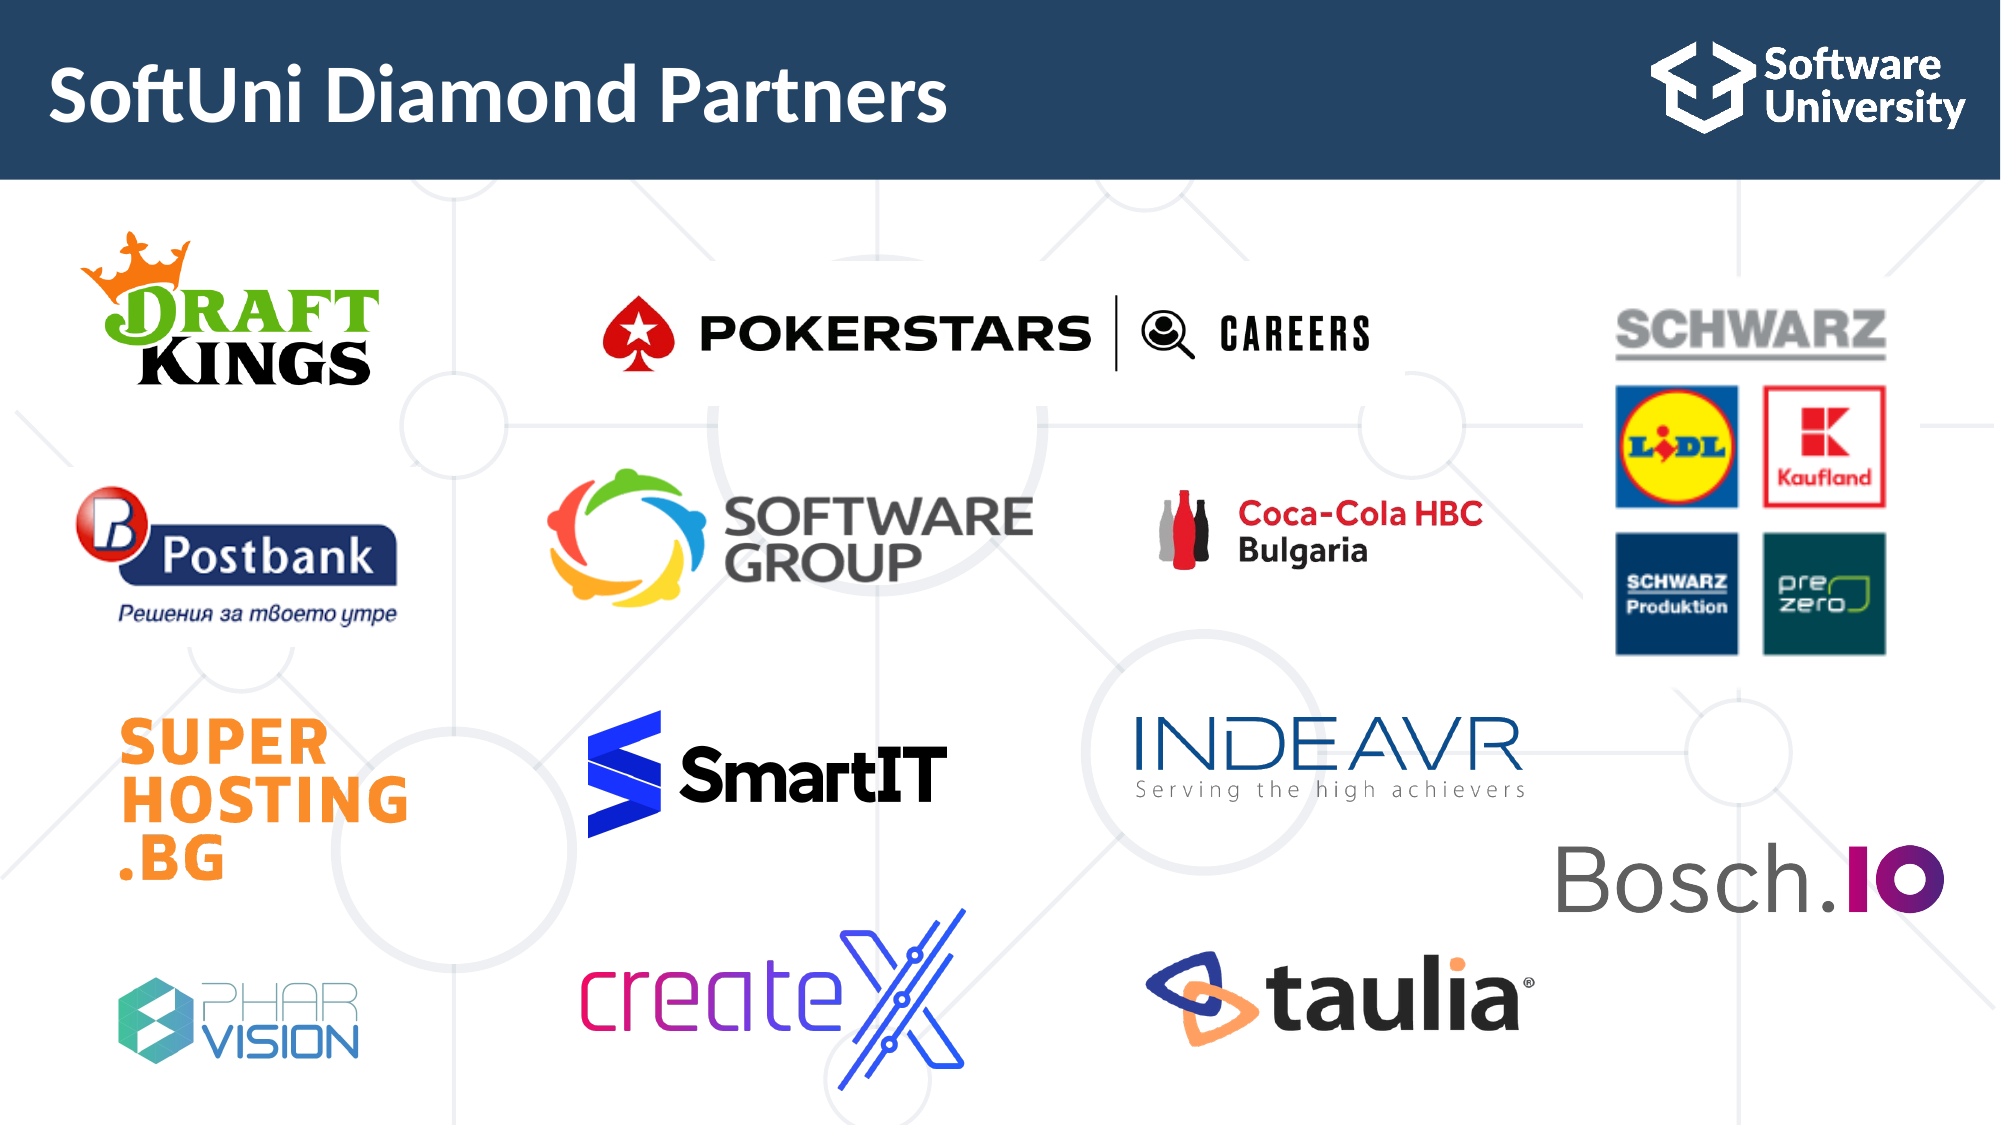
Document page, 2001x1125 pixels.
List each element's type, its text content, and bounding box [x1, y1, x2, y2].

picture [564, 261, 1492, 656]
picture [1651, 41, 1966, 134]
picture [577, 905, 971, 1094]
picture [57, 467, 422, 647]
picture [99, 951, 380, 1077]
picture [566, 704, 981, 848]
picture [112, 709, 413, 890]
title SoftUni Diamond Partners [31, 16, 1625, 162]
picture [491, 433, 1088, 647]
picture [1583, 276, 1920, 690]
picture [80, 203, 381, 413]
picture [1119, 715, 2000, 1069]
